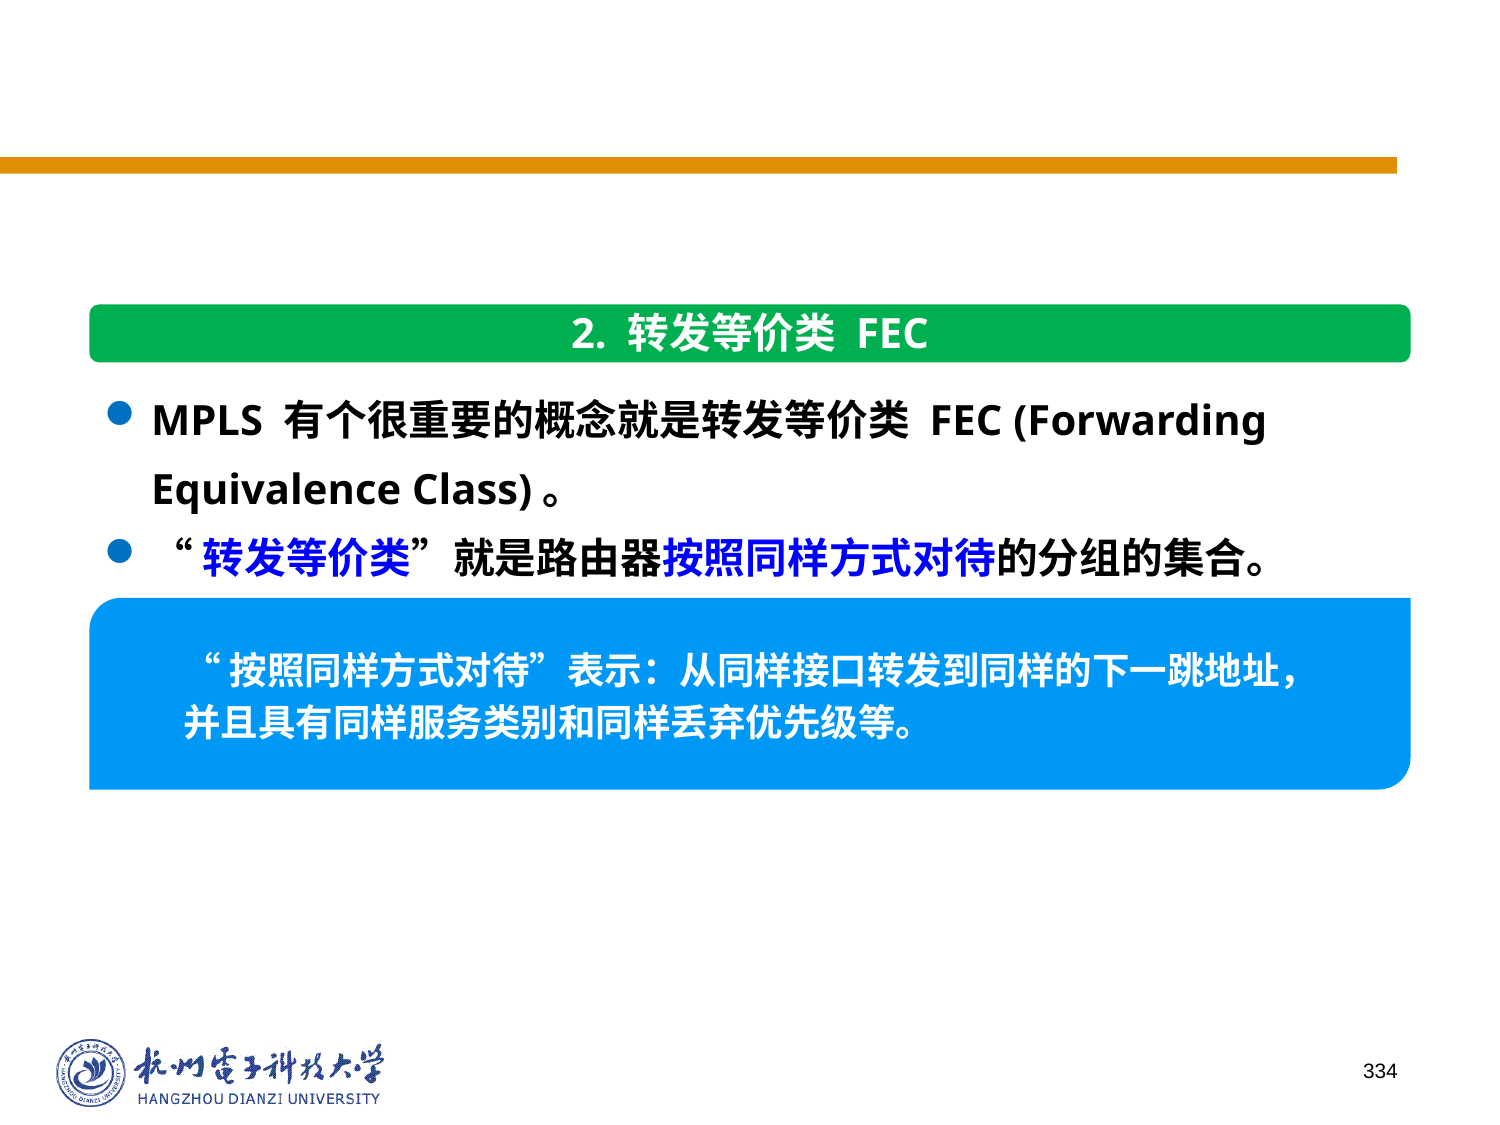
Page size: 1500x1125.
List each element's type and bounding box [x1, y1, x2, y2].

text_box [89, 298, 1411, 364]
text_box [88, 596, 1412, 791]
picture [55, 1025, 407, 1125]
text_box [89, 367, 1411, 589]
